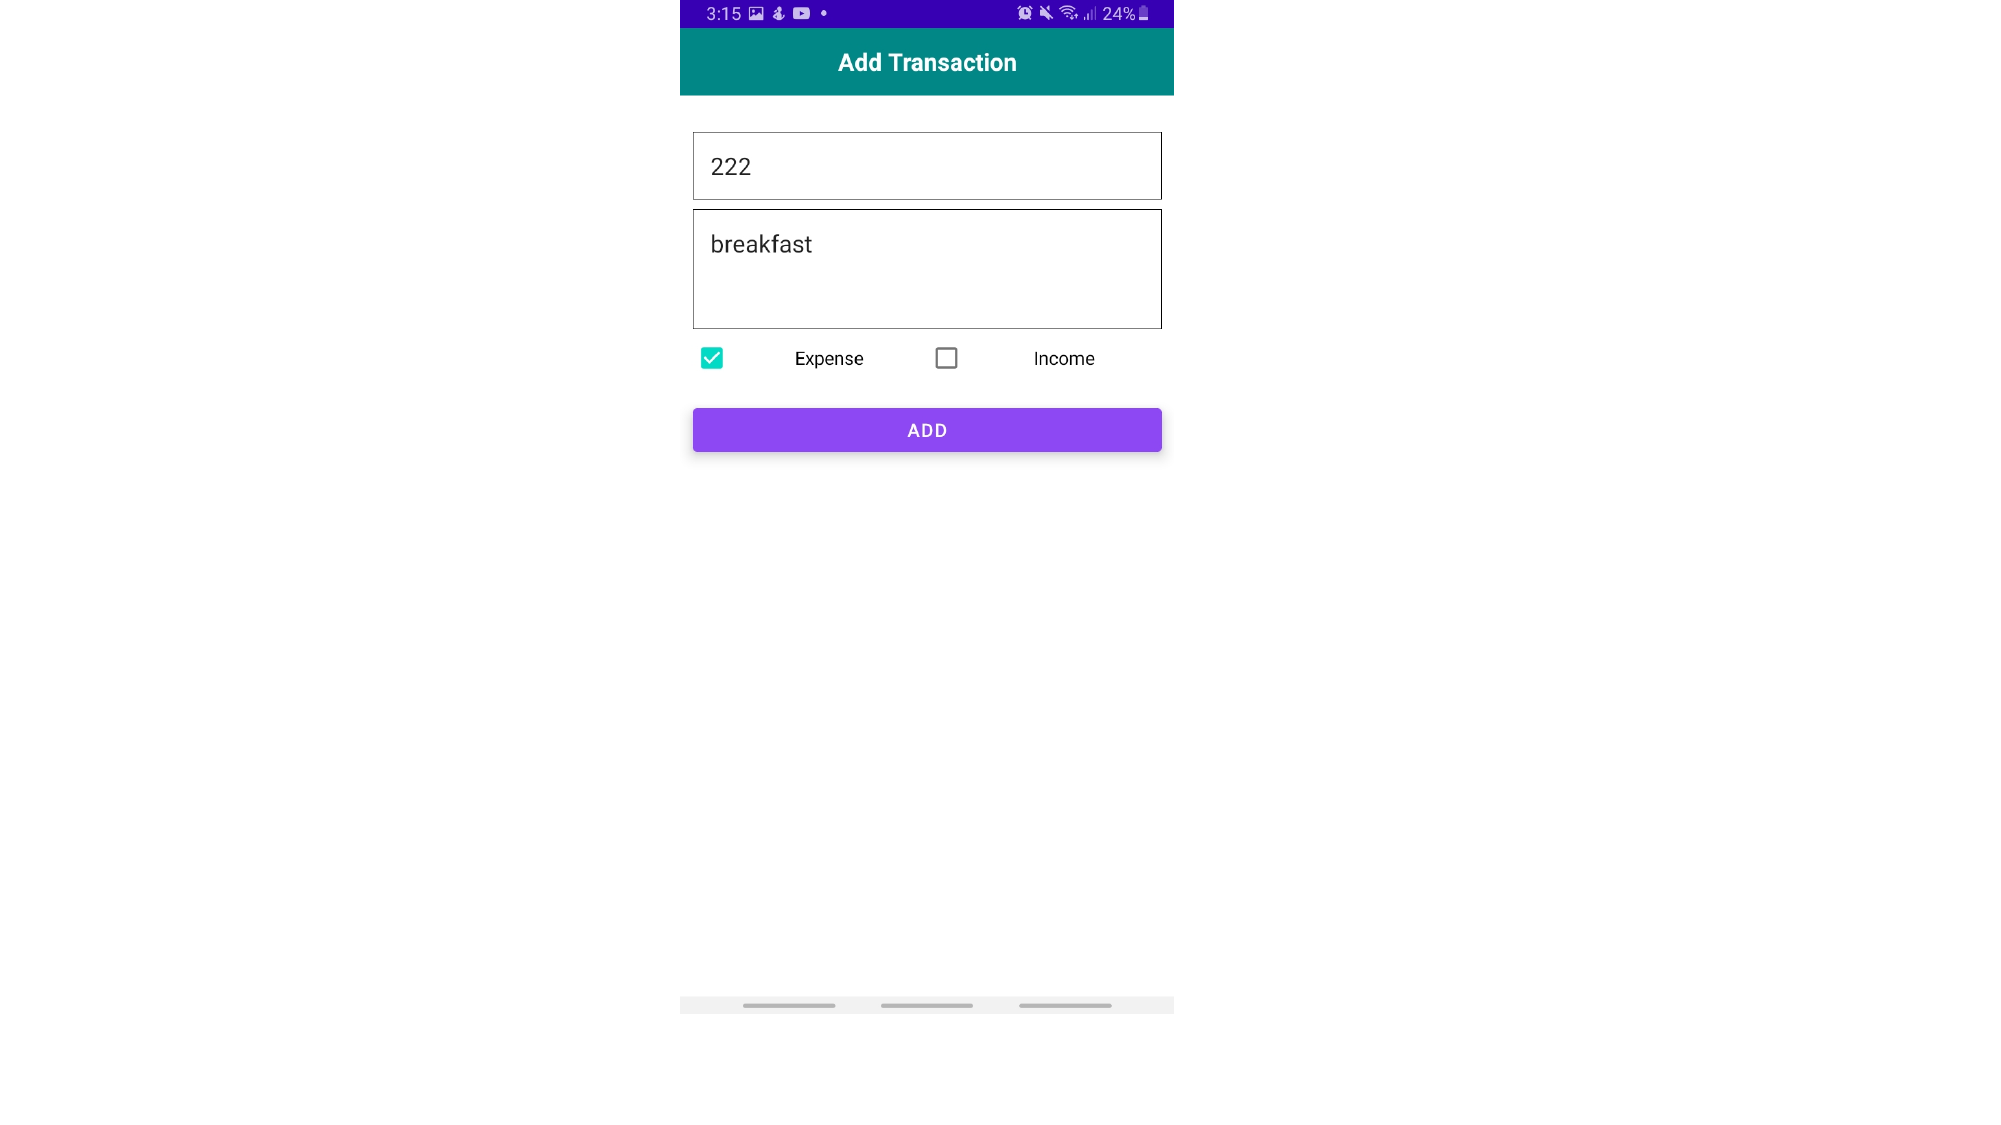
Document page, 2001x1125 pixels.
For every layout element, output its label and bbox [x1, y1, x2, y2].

list [680, 0, 1174, 1014]
